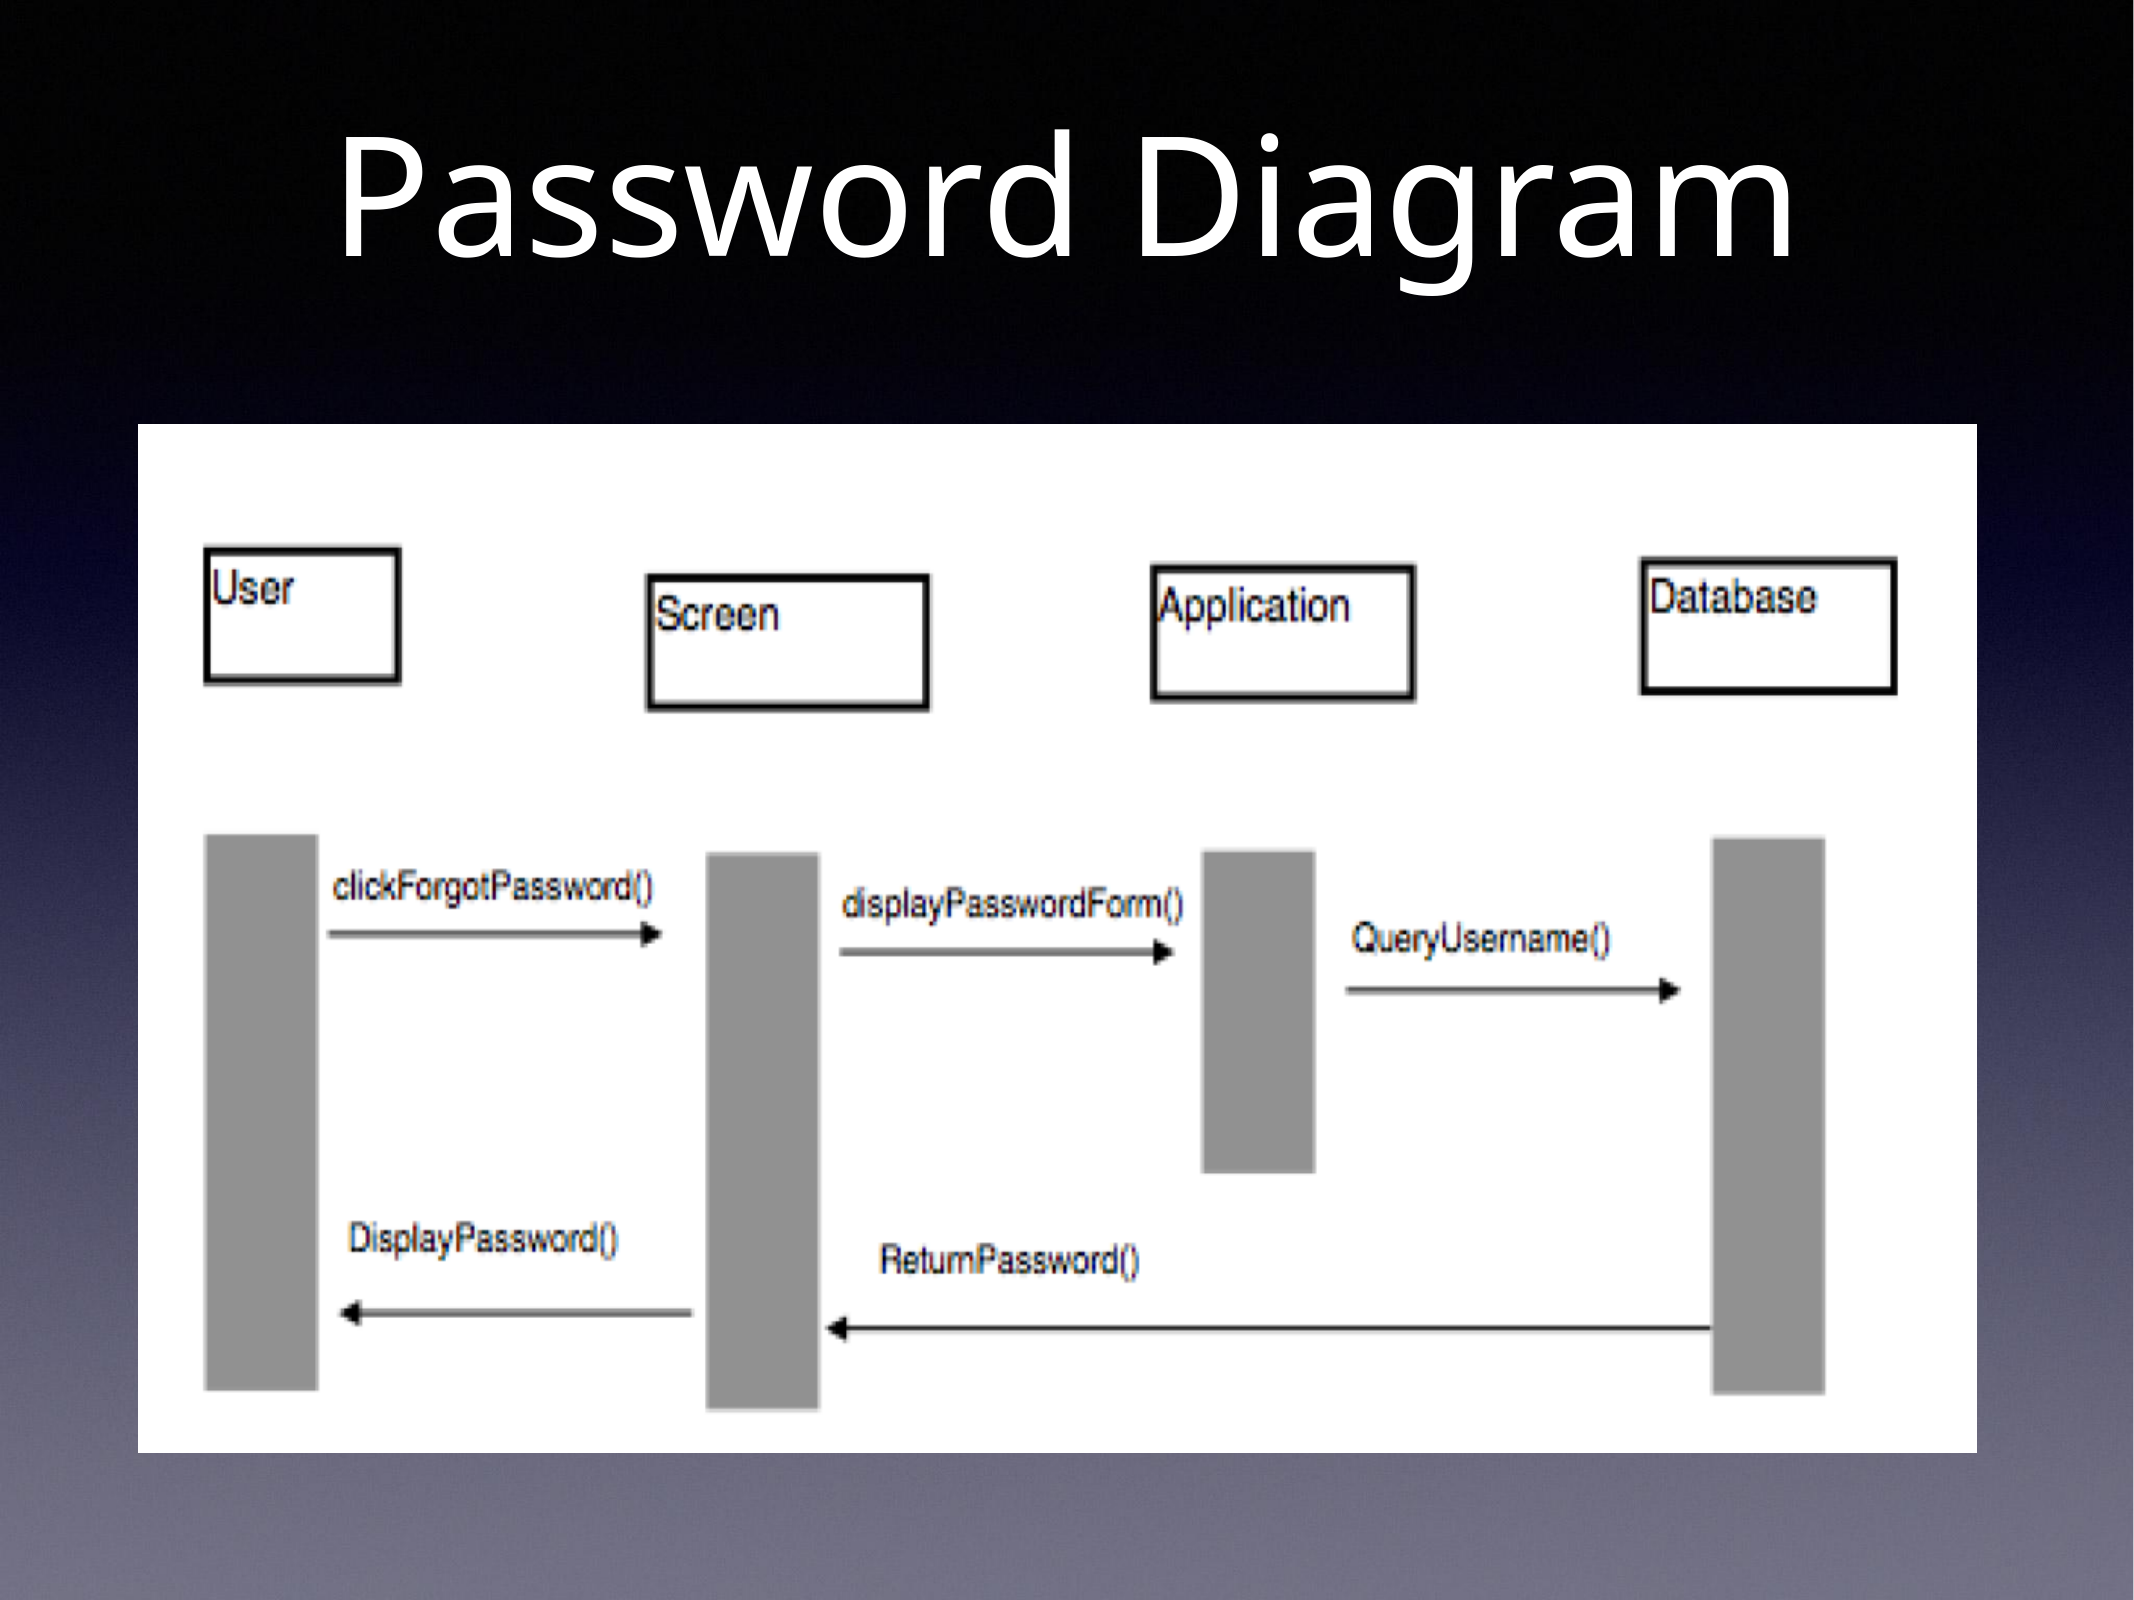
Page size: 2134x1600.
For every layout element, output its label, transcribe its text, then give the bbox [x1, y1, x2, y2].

title Password Diagram [251, 77, 1882, 302]
picture [0, 0, 2134, 1600]
